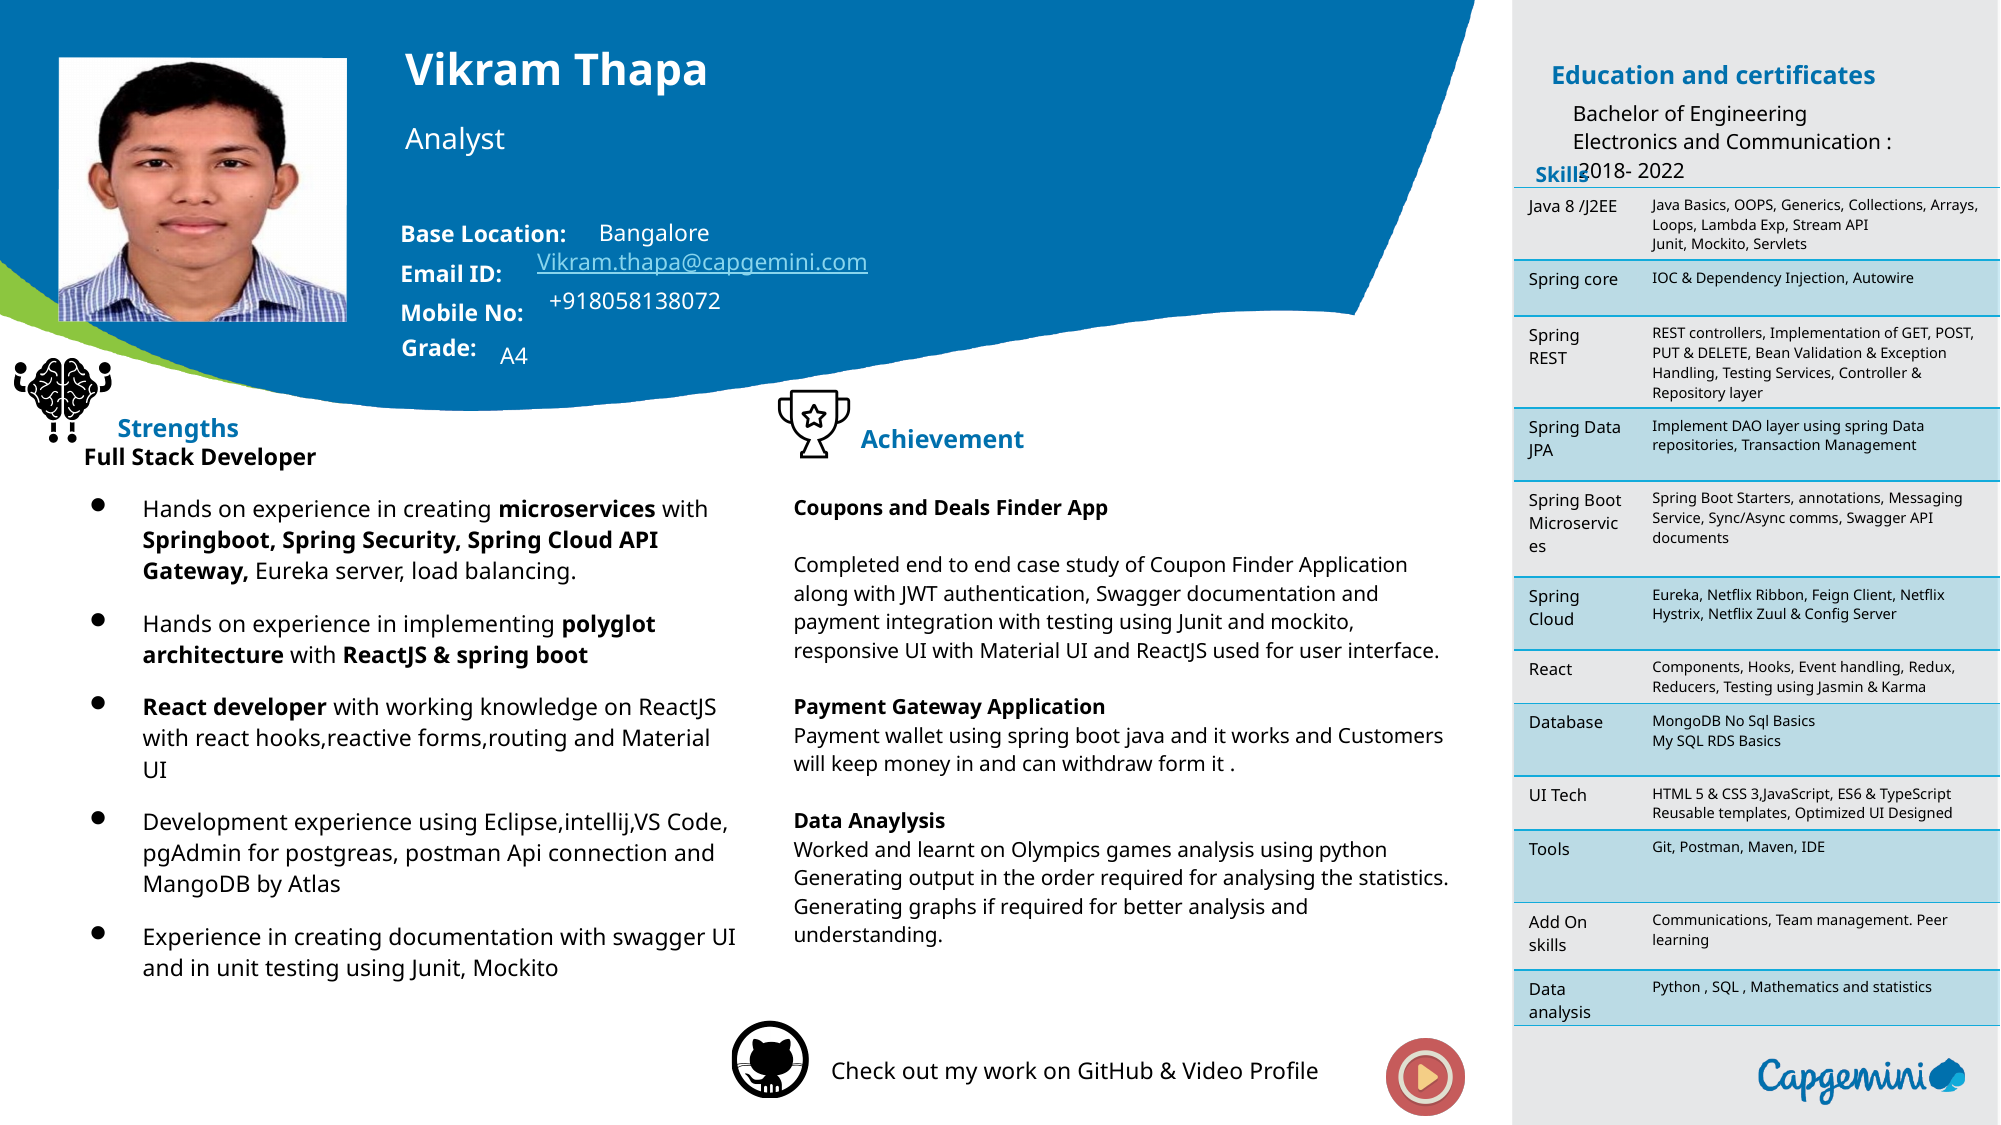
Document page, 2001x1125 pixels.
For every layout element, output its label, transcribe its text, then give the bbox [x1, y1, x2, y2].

table_cell Implement DAO layer using spring Data repositories, Transaction Management [1637, 409, 2000, 480]
picture [0, 0, 1998, 1125]
list Vikram Thapa [404, 47, 1426, 98]
list Full Stack Developer Hands on experience in creating microservices with Springboot, Spring Security, Spring Cloud API Gateway, Eureka server, load balancing. Hands on experience in implementing polyglot architecture with ReactJS & spring boot React developer with working knowledge on ReactJS with react hooks,reactive forms,routing and Material UI Development experience using Eclipse,intellij,VS Code, pgAdmin for postgreas, postman Api connection and MangoDB by Atlas Experience in creating documentation with swagger UI and in unit testing using Junit, Mockito [71, 438, 738, 850]
list Analyst [404, 109, 1399, 162]
table_cell Spring Boot Starters, annotations, Messaging Service, Sync/Async comms, Swagger API documents [1637, 482, 2000, 576]
list Bangalore [598, 221, 988, 271]
list +918058138072 [549, 290, 940, 345]
table_cell Spring core [1514, 261, 1637, 315]
table_cell Spring REST [1514, 317, 1637, 407]
table_cell HTML 5 & CSS 3,JavaScript, ES6 & TypeScript Reusable templates, Optimized UI Designed [1637, 777, 2000, 829]
table_cell Data analysis [1514, 971, 1637, 1025]
table_cell Spring Cloud [1514, 578, 1637, 649]
table_cell Git, Postman, Maven, IDE [1637, 831, 2000, 902]
table_cell Python , SQL , Mathematics and statistics [1637, 971, 2000, 1025]
table_header Java 8 /J2EE [1514, 188, 1637, 259]
table_cell Spring Boot Microservices [1514, 482, 1637, 576]
table_cell Tools [1514, 831, 1637, 902]
table_cell React [1514, 651, 1637, 703]
table_header Java Basics, OOPS, Generics, Collections, Arrays, Loops, Lambda Exp, Stream API Junit, Mockito, Servlets [1637, 188, 2000, 259]
table_cell Spring Data JPA [1514, 409, 1637, 480]
text_box Skills [1520, 154, 1604, 194]
table_cell REST controllers, Implementation of GET, POST, PUT & DELETE, Bean Validation & Exception Handling, Testing Services, Controller & Repository layer [1637, 317, 2000, 407]
list Coupons and Deals Finder App Completed end to end case study of Coupon Finder Application along with JWT authentication, Swagger documentation and payment integration with testing using Junit and mockito, responsive UI with Material UI and ReactJS used for user interface. Payment Gateway Application Payment wallet using spring boot java and it works and Customers will keep money in and can withdraw form it . Data Anaylysis Worked and learnt on Olympics games analysis using python Generating output in the order required for analysing the statistics. Generating graphs if required for better analysis and understanding. [793, 491, 1451, 850]
text_box Check out my work on GitHub & Video Profile [816, 1049, 1376, 1092]
table_cell Eureka, Netflix Ribbon, Feign Client, Netflix Hystrix, Netflix Zuul & Config Server [1637, 578, 2000, 649]
text_box Bachelor of Engineering Electronics and Communication : 2018- 2022 [1558, 89, 1956, 190]
table_cell UI Tech [1514, 777, 1637, 829]
table_cell Add On skills [1514, 903, 1637, 969]
table_cell MongoDB No Sql Basics My SQL RDS Basics [1637, 704, 2000, 775]
list Vikram.thapa@capgemini.com [536, 247, 926, 301]
table_cell Components, Hooks, Event handling, Redux, Reducers, Testing using Jasmin & Karma [1637, 651, 2000, 703]
table_cell Communications, Team management. Peer learning [1637, 903, 2000, 969]
table_cell Database [1514, 704, 1637, 775]
table_cell IOC & Dependency Injection, Autowire [1637, 261, 2000, 315]
text_box A4 [500, 323, 891, 377]
